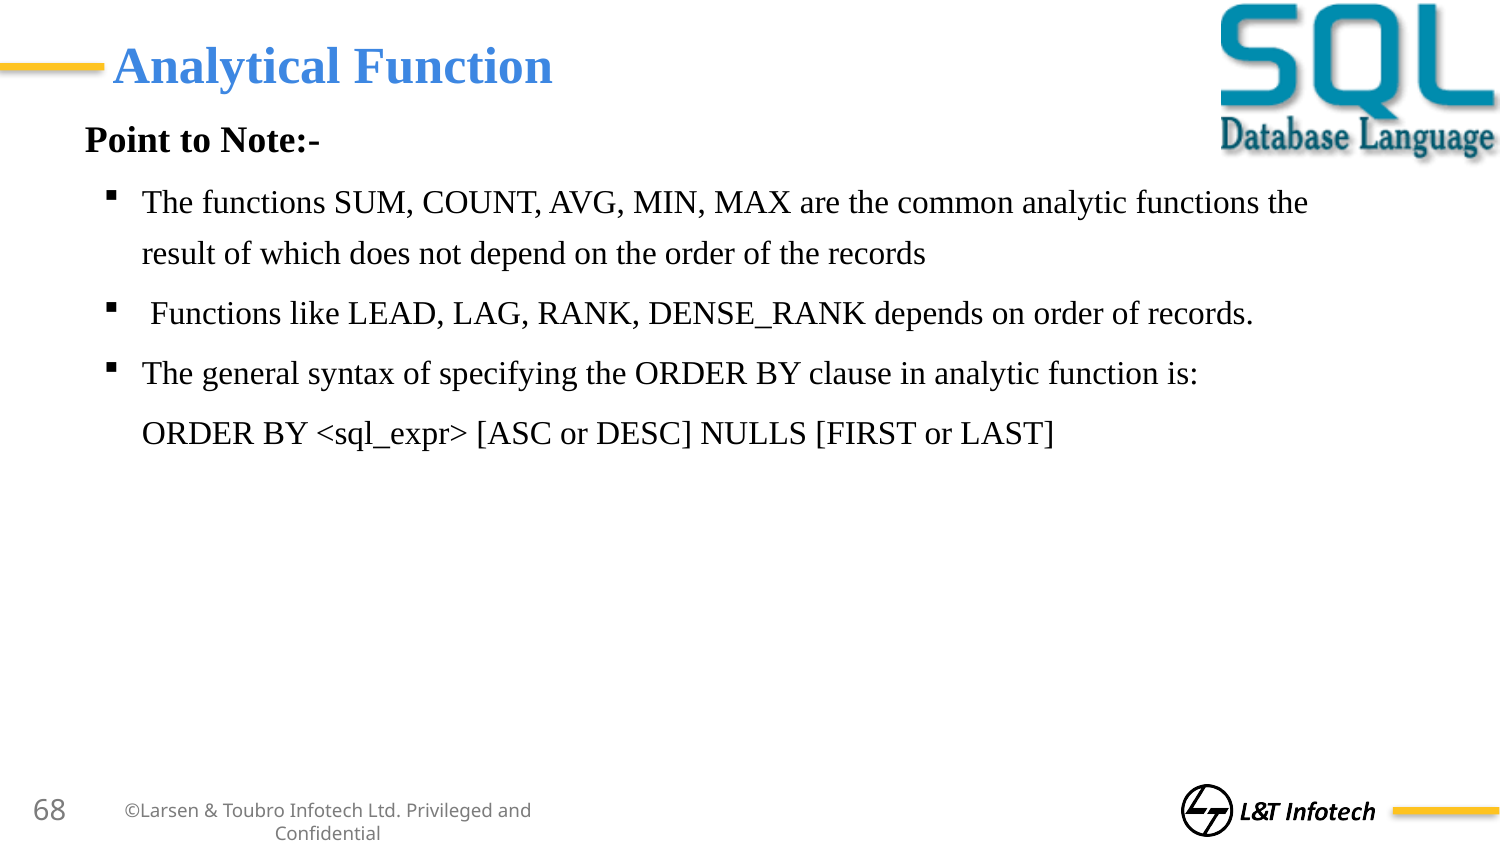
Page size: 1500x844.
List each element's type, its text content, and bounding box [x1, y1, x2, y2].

list Point to Note:- The functions SUM, COUNT, AVG, MIN, MAX are the common analytic functions the result of which does not depend on the order of the records Functions like LEAD, LAG, RANK, DENSE_RANK depends on order of records. The general syntax of specifying the ORDER BY clause in analytic function is: ORDER BY <sql_expr> [ASC or DESC] NULLS [FIRST or LAST] [84, 114, 1393, 777]
picture [1181, 784, 1375, 837]
title Analytical Function [111, 31, 1149, 104]
picture [1221, 45, 1280, 91]
picture [1221, 0, 1500, 169]
